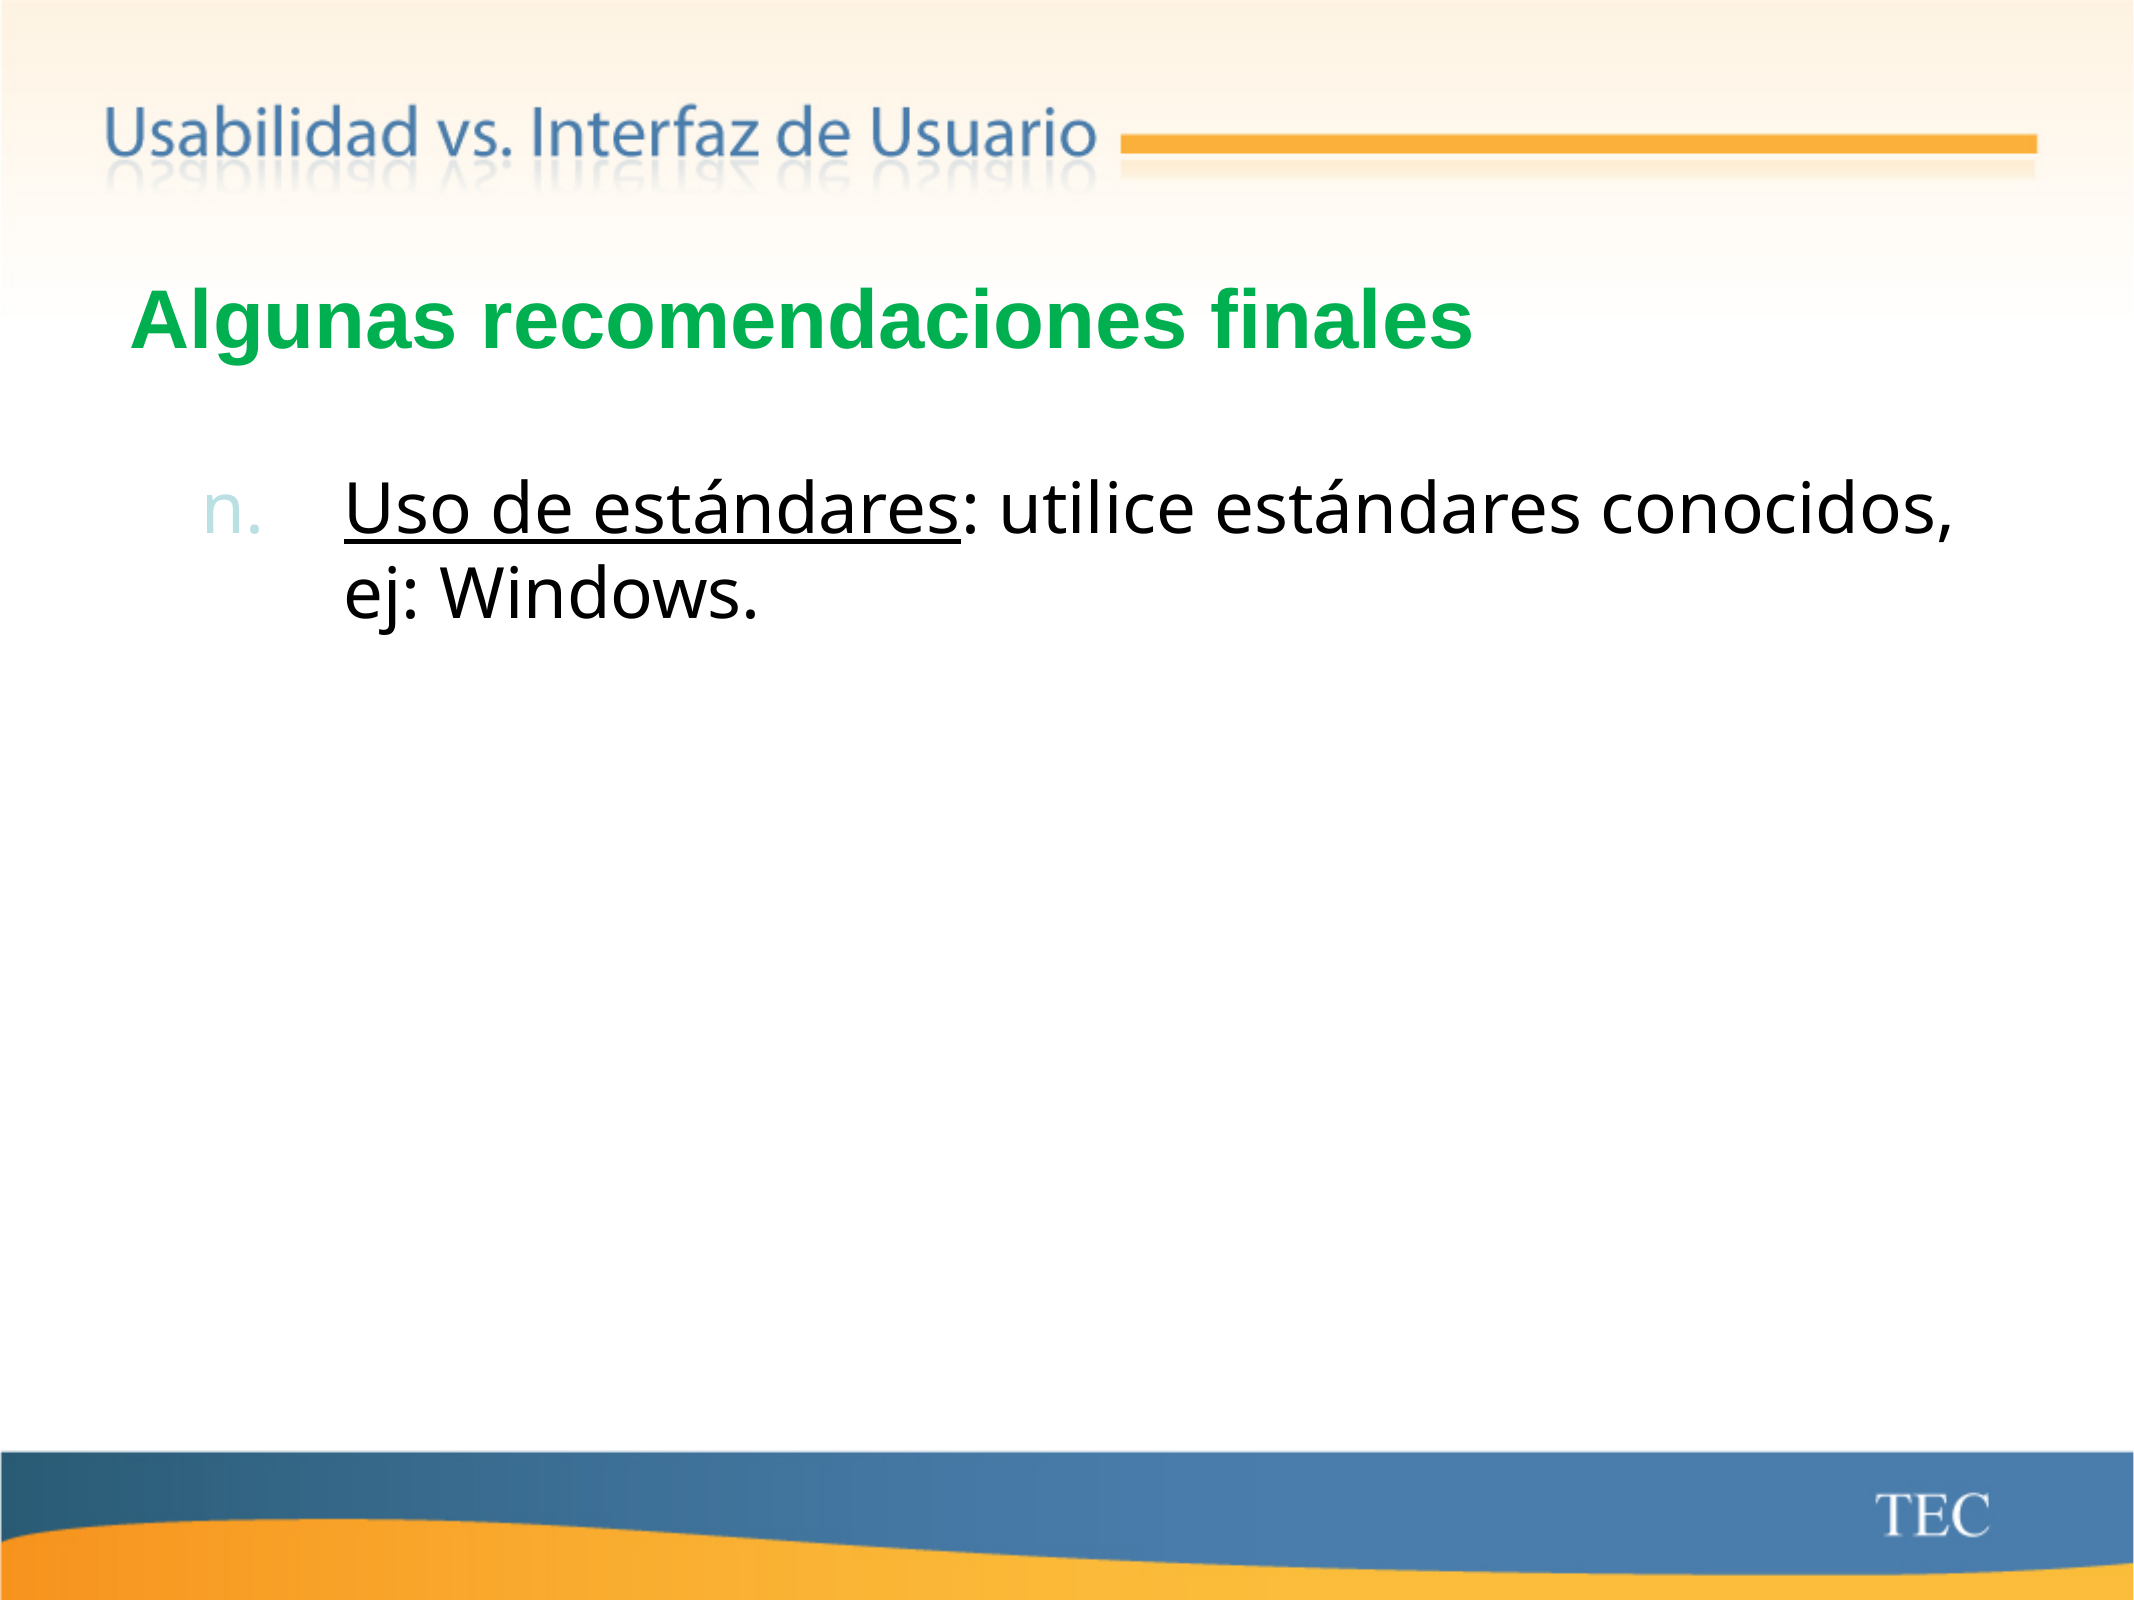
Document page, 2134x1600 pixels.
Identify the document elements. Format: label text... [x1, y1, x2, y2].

title Algunas recomendaciones finales [121, 256, 1936, 374]
picture [0, 0, 2134, 1600]
list Uso de estándares: utilice estándares conocidos, ej: Windows. [180, 451, 1995, 919]
